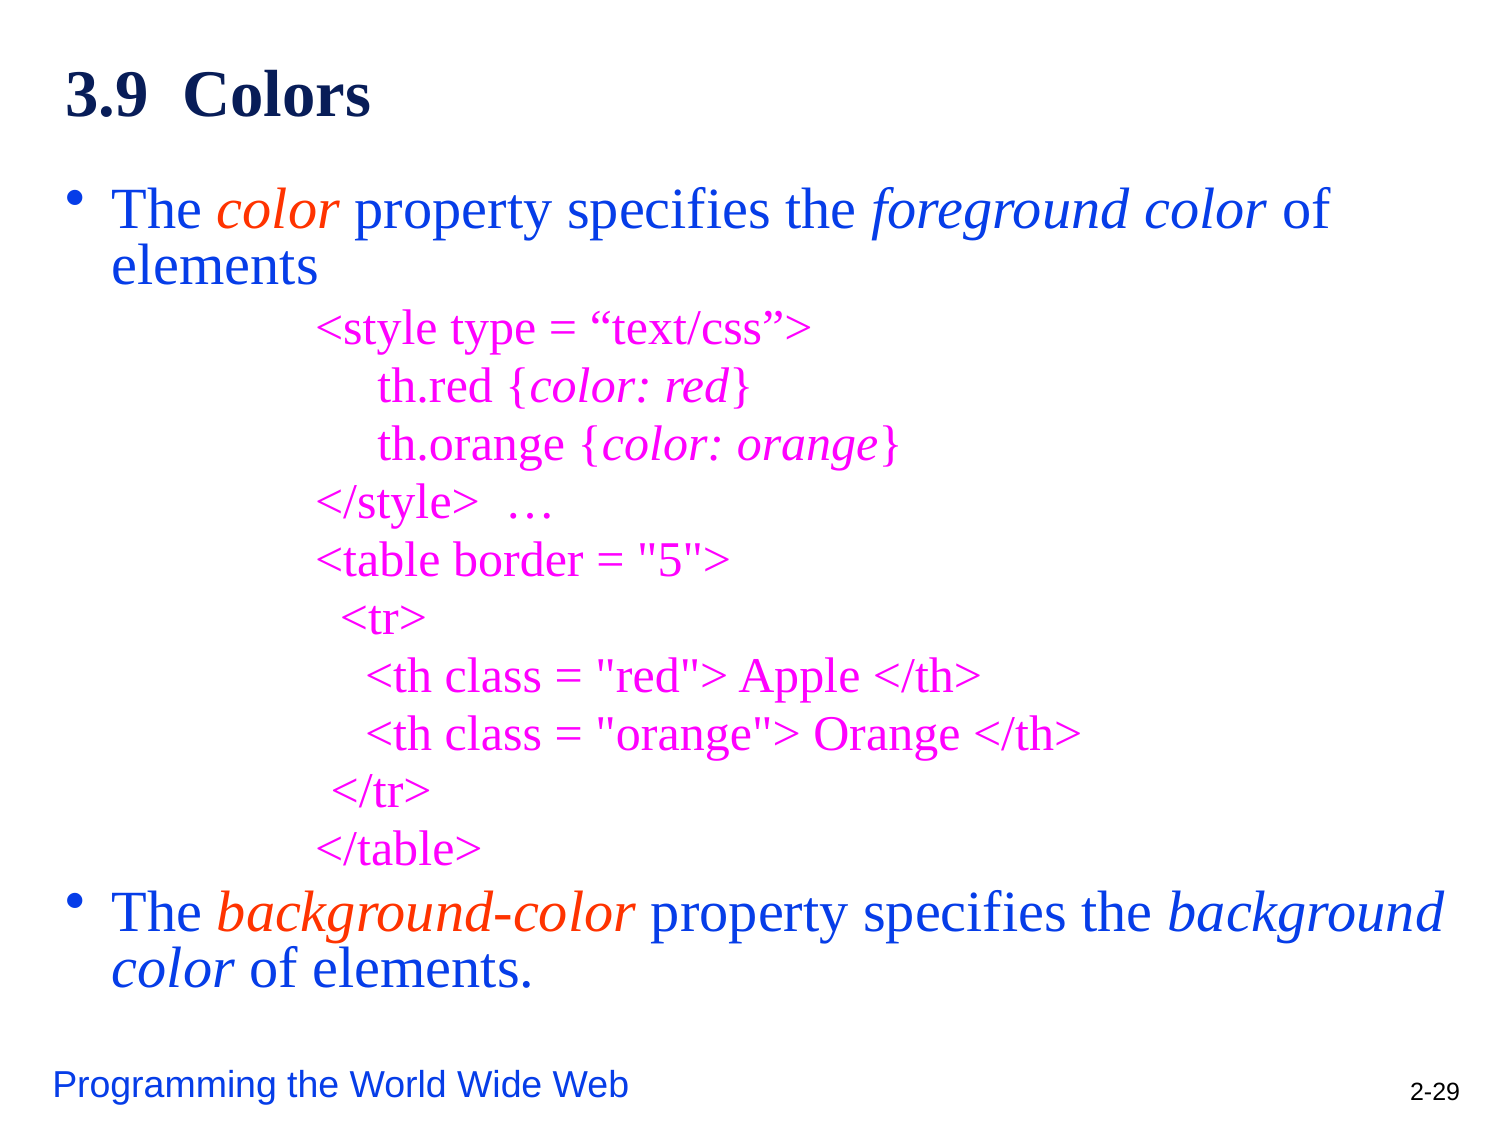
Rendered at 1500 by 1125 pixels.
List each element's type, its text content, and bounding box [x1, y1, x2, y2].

list The color property specifies the foreground color of elements <style type = “text/css”> th.red {color: red} th.orange {color: orange} </style> … <table border = "5"> <tr> <th class = "red"> Apple </th> <th class = "orange"> Orange </th> </tr> </table> The background-color property specifies the background color of elements. [50, 125, 1463, 1025]
title 3.9 Colors [50, 49, 1463, 125]
